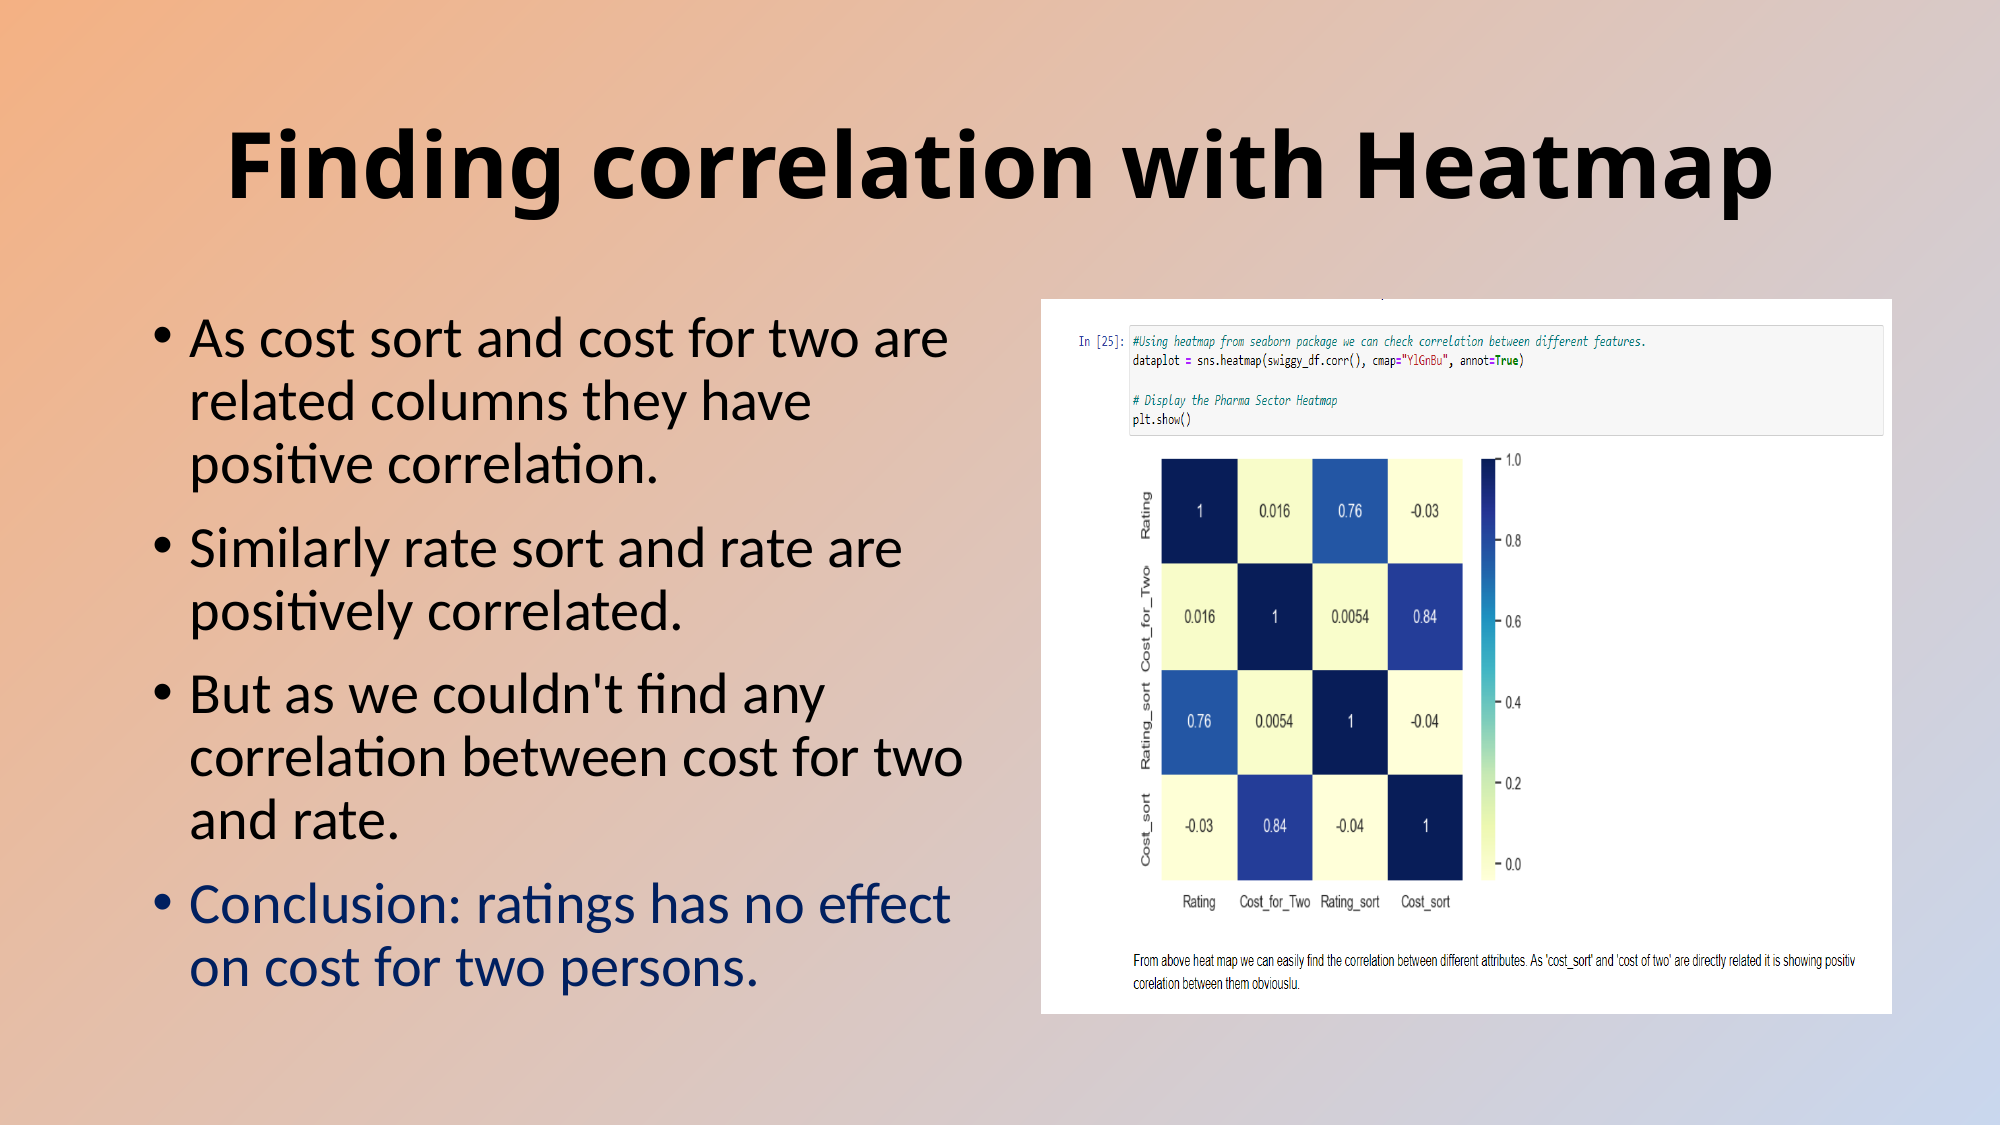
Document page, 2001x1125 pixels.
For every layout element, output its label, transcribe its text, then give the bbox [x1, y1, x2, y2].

list As cost sort and cost for two are related columns they have positive correlation. Similarly rate sort and rate are positively correlated. But as we couldn't find any correlation between cost for two and rate. Conclusion: ratings has no effect on cost for two persons. [137, 299, 988, 1014]
title Finding correlation with Heatmap [137, 59, 1863, 278]
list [1041, 299, 1892, 1014]
